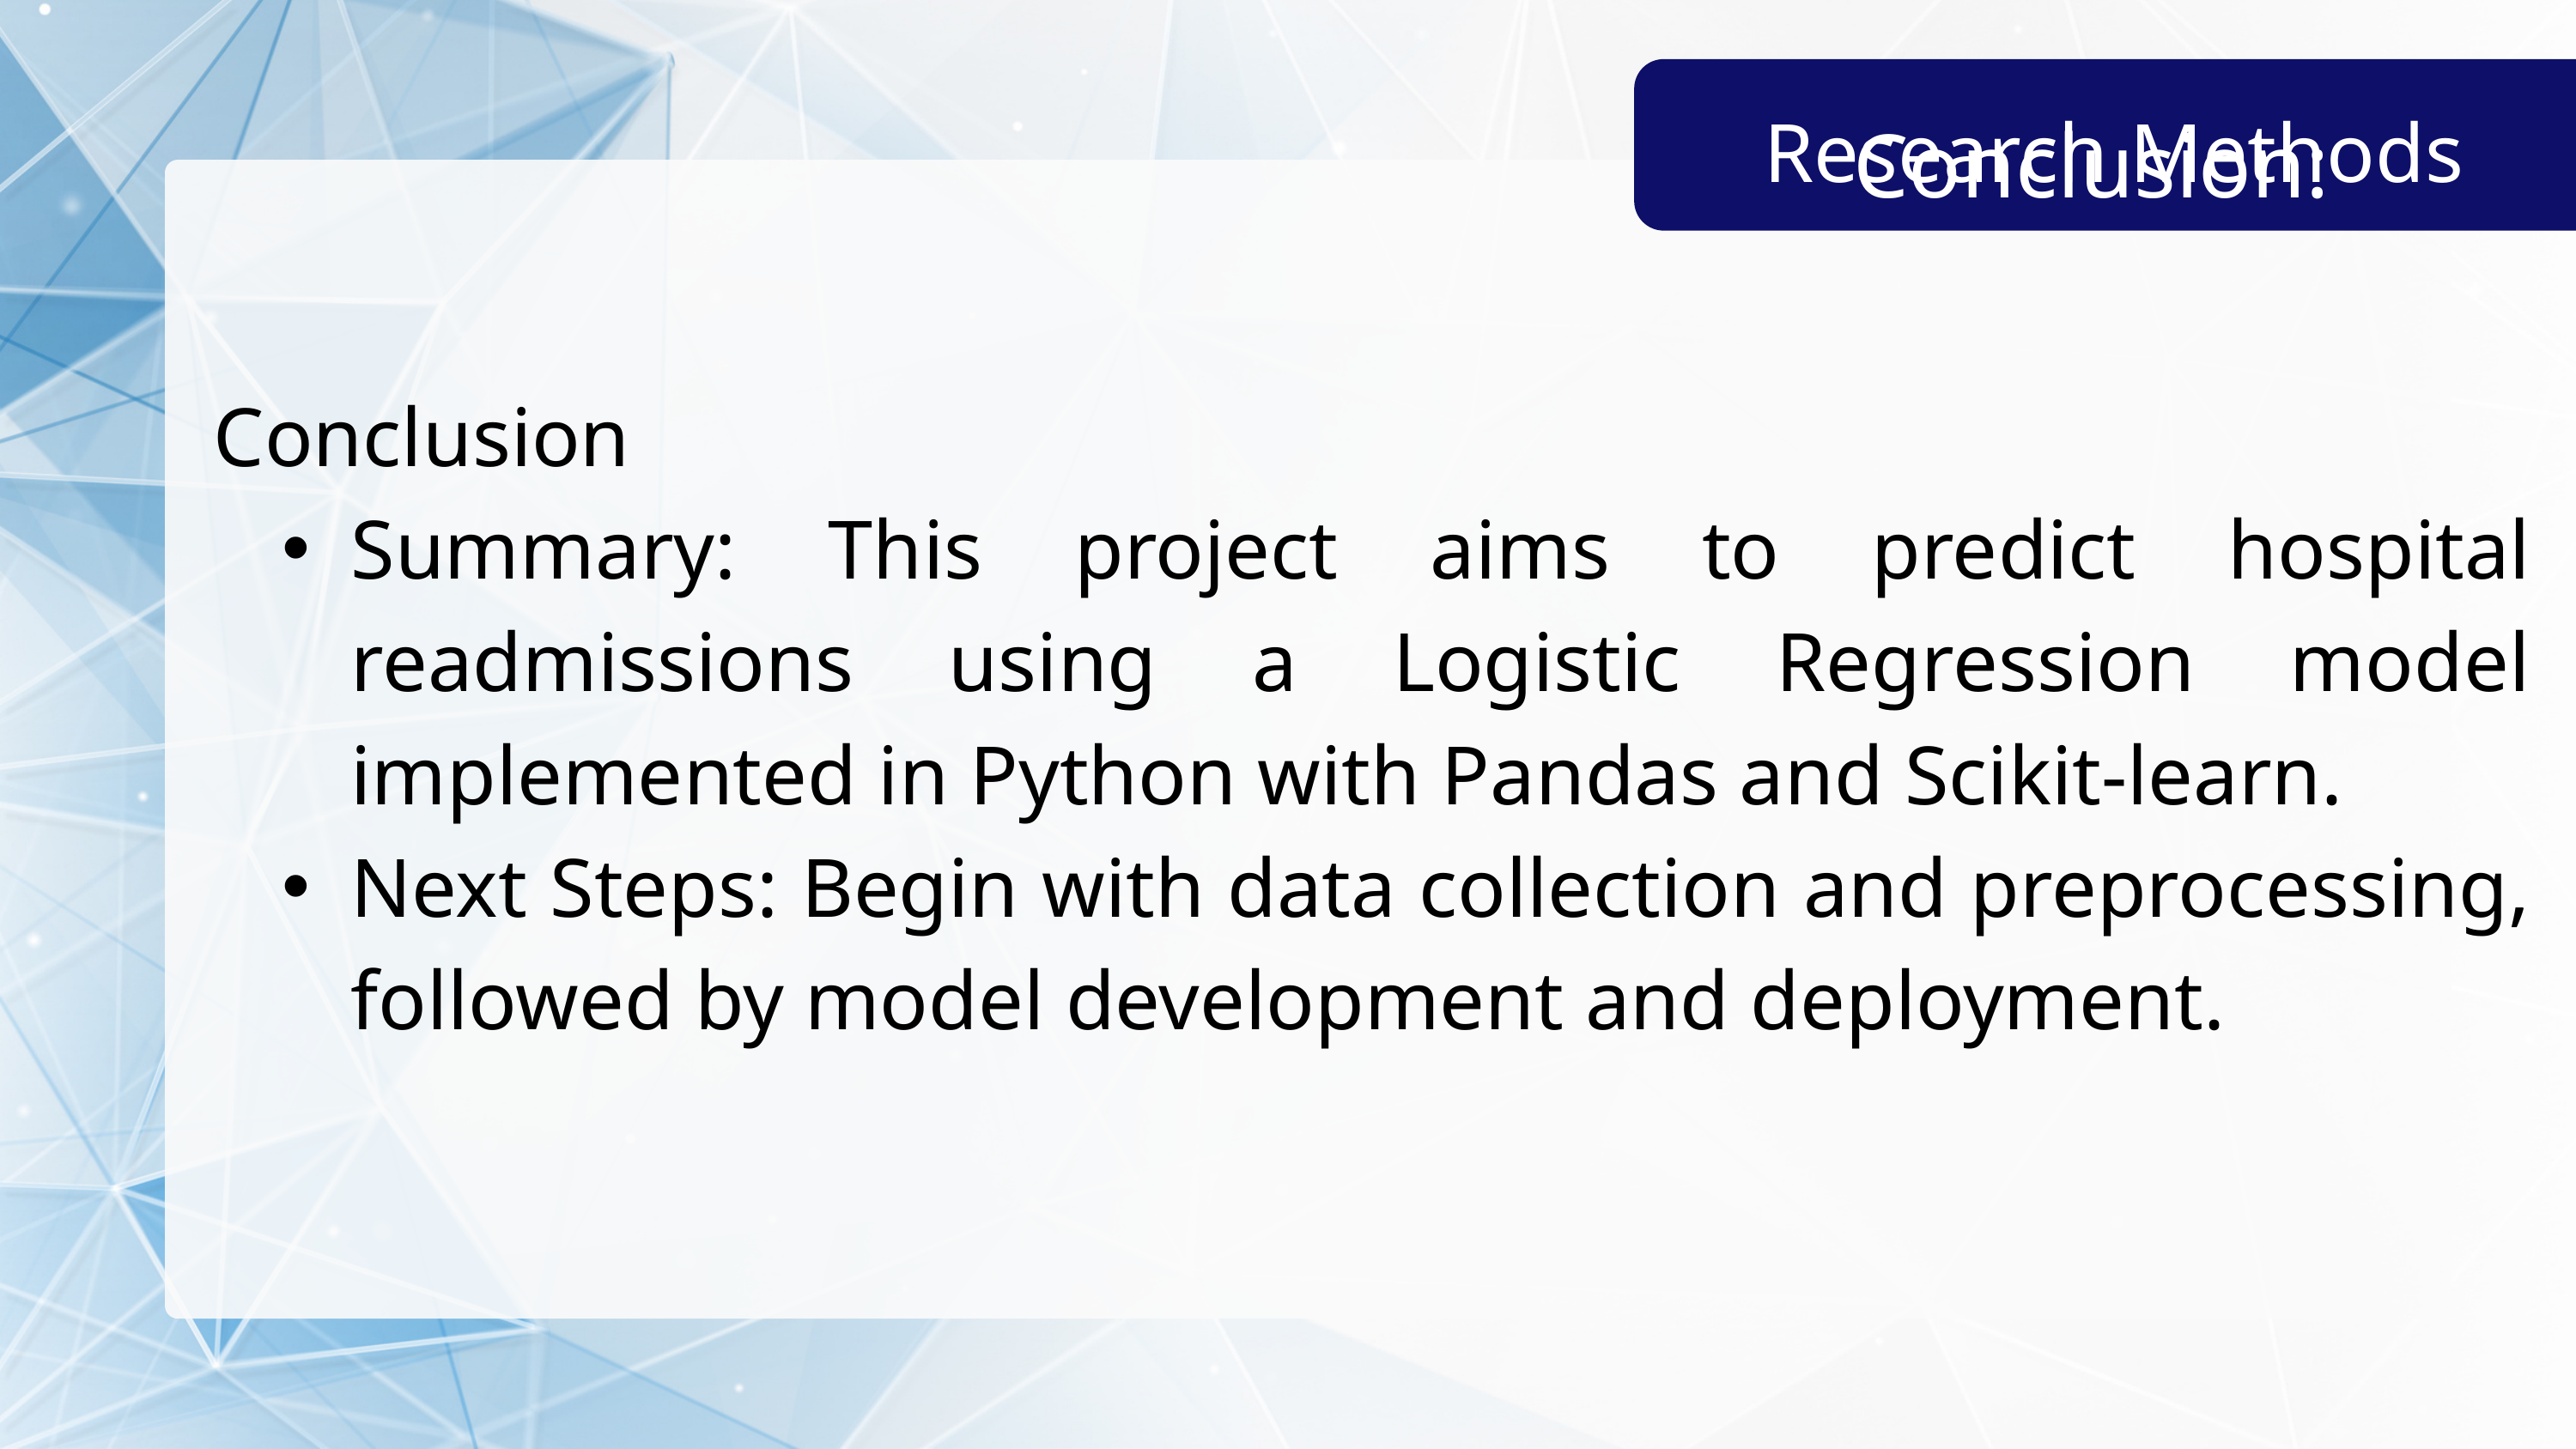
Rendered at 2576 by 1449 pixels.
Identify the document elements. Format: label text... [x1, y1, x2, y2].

text_box Conclusion Summary: This project aims to predict hospital readmissions using a Logistic Regression model implemented in Python with Pandas and Scikit-learn. Next Steps: Begin with data collection and preprocessing, followed by model development and deployment. [2453, 369, 2531, 1159]
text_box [164, 159, 2451, 1319]
text_box [0, 0, 2576, 1449]
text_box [1633, 58, 2576, 231]
